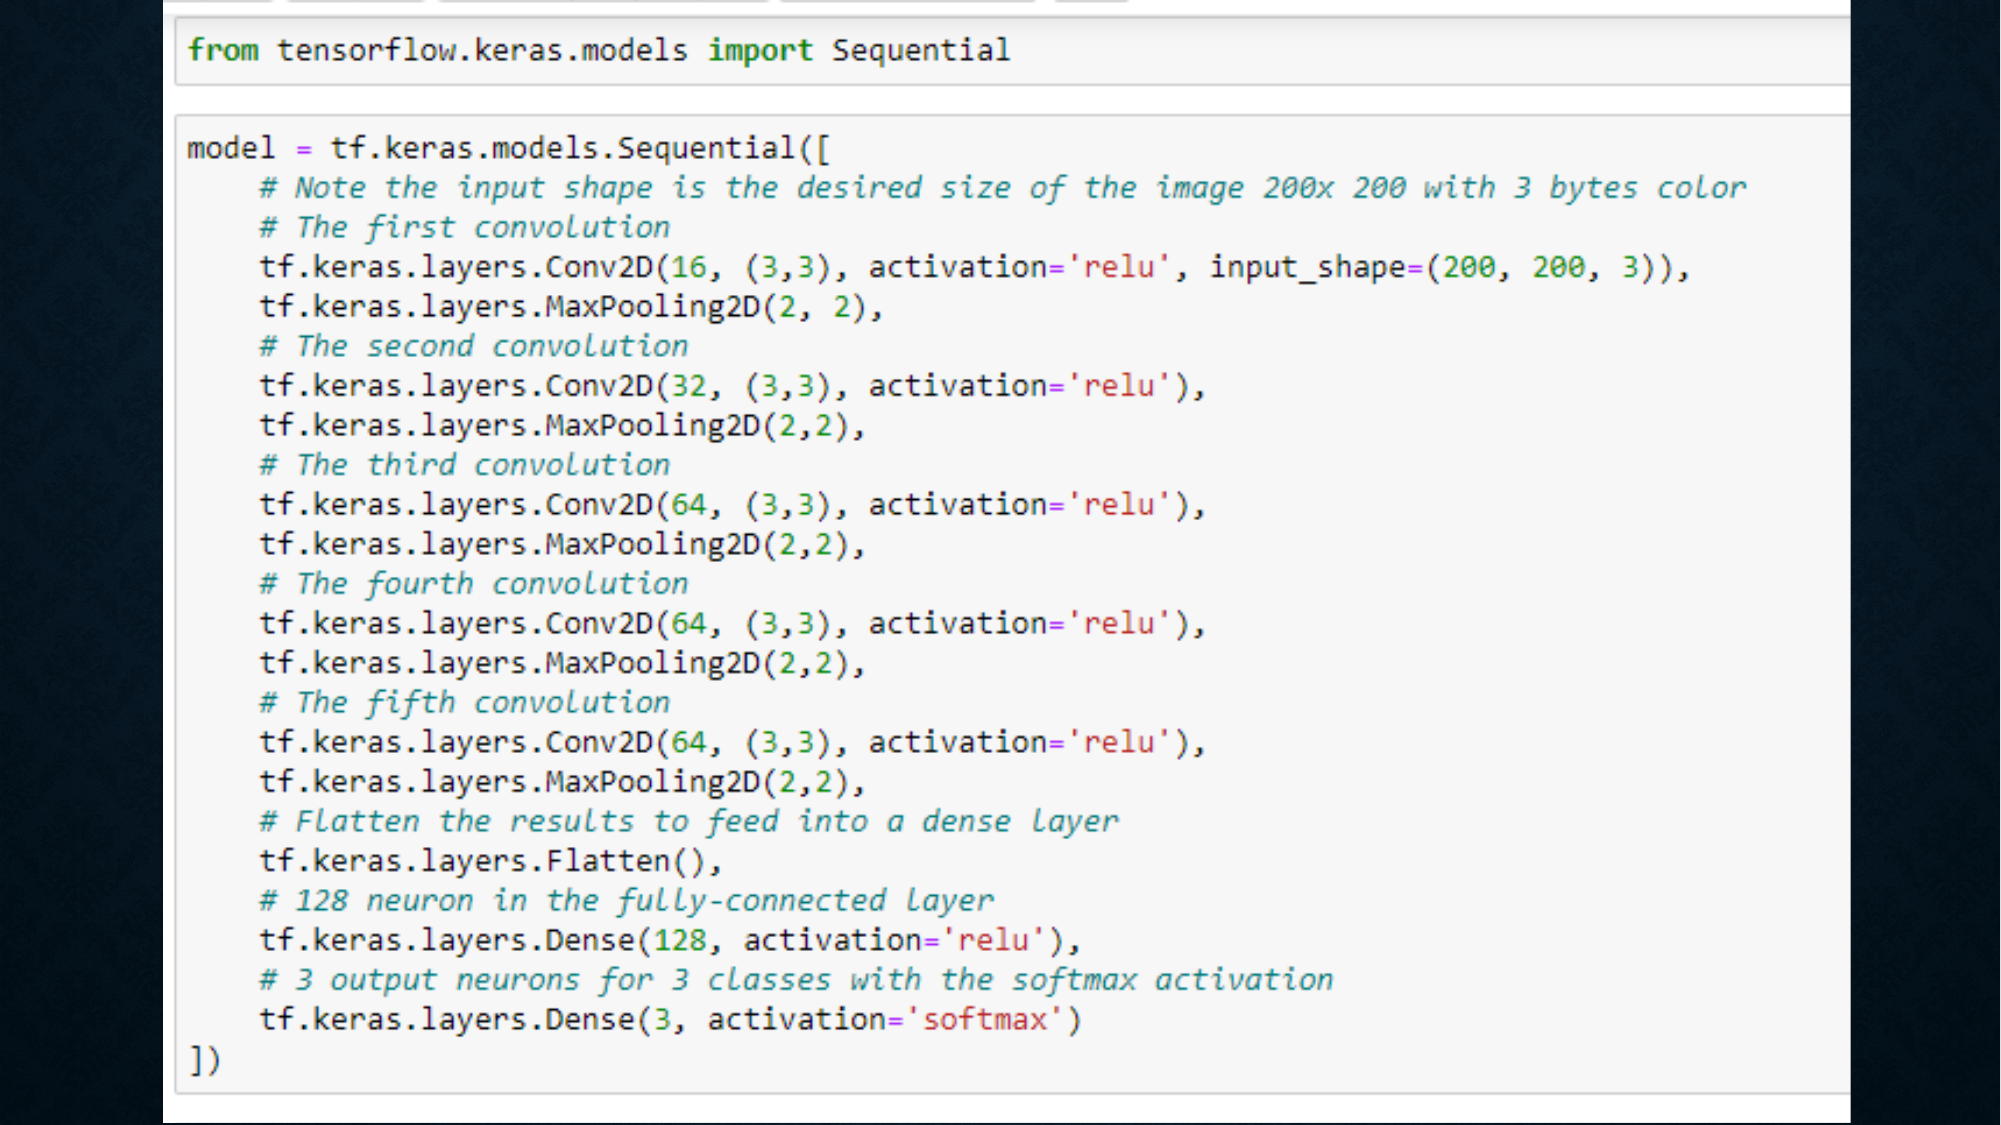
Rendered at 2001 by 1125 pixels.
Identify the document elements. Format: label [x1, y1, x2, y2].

picture [162, 0, 1852, 1124]
